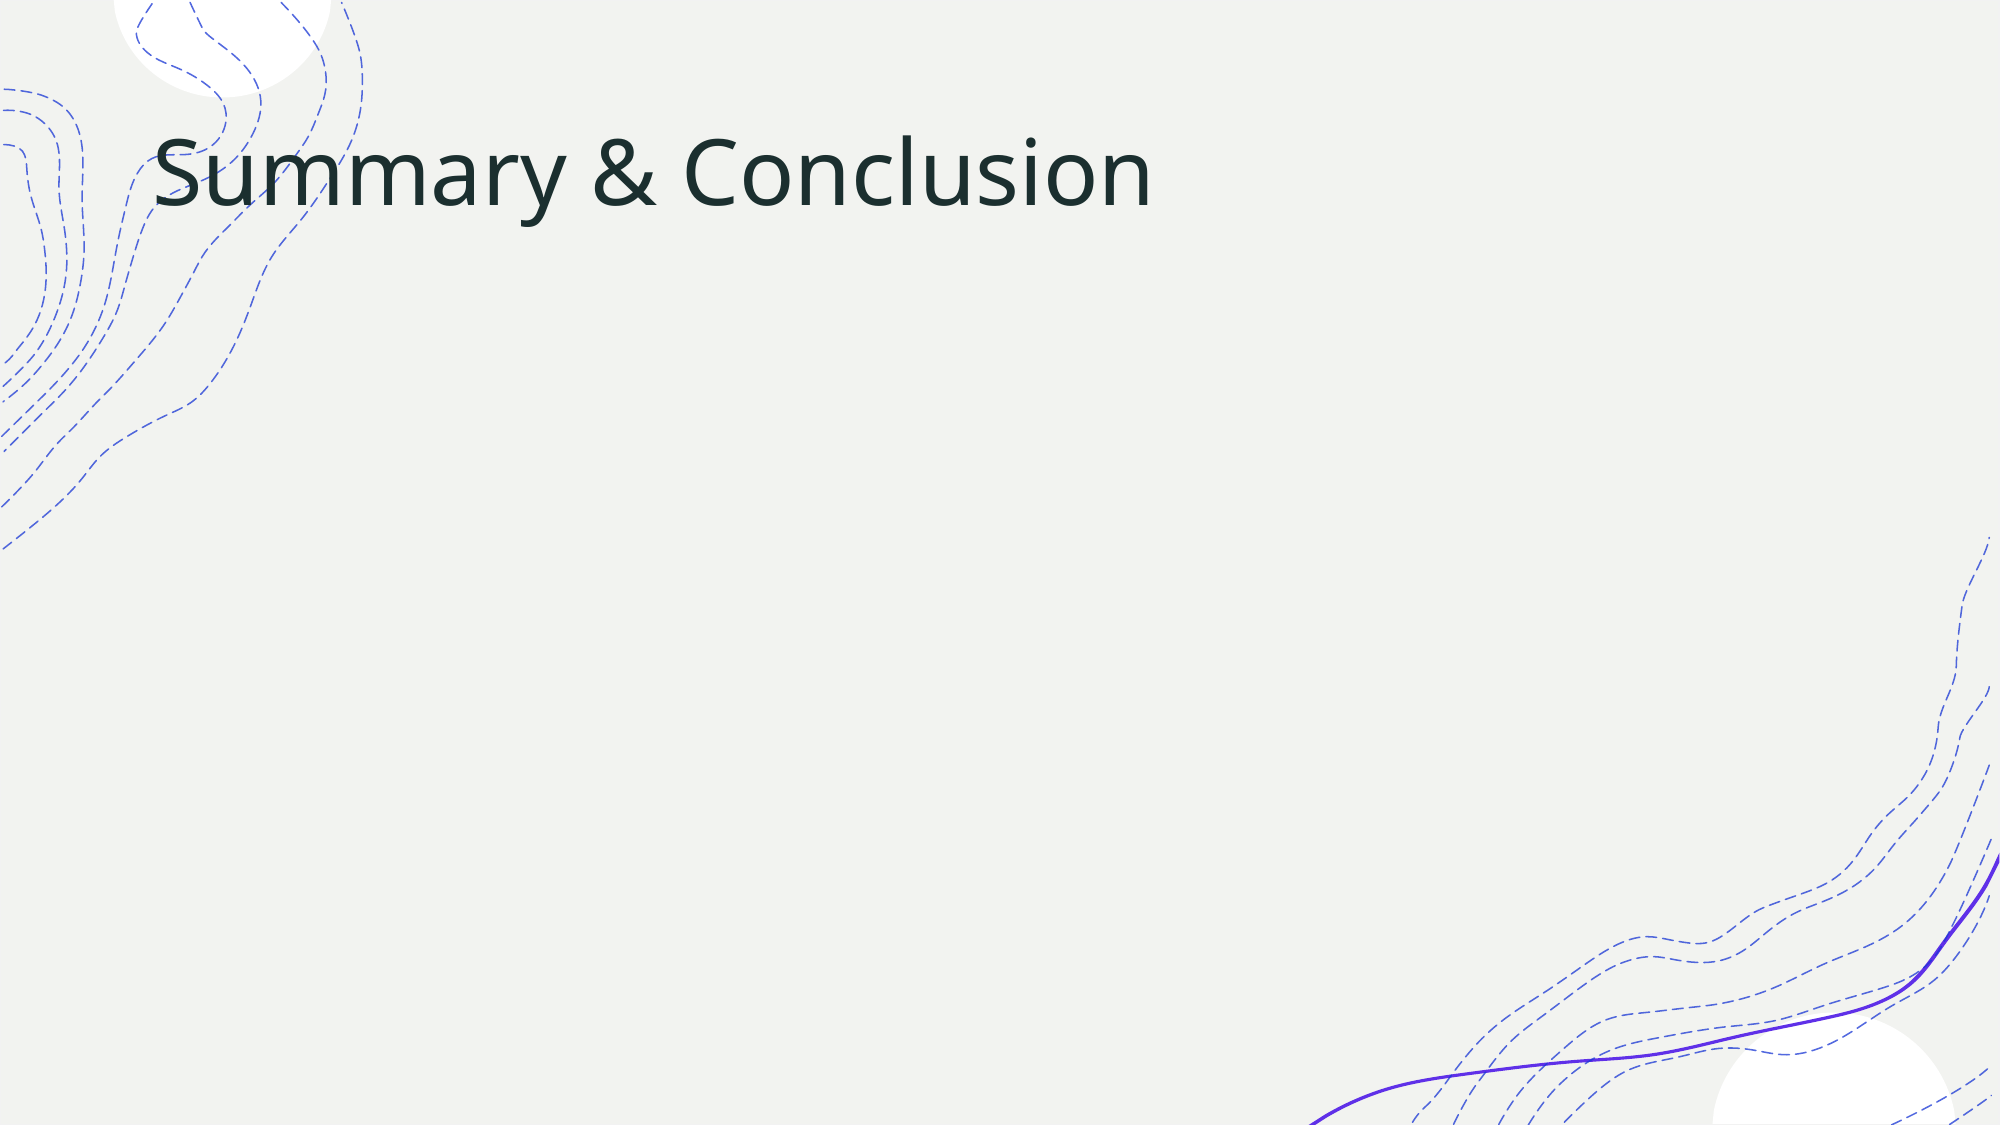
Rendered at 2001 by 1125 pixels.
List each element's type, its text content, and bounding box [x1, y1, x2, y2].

title Summary & Conclusion [137, 59, 1863, 278]
